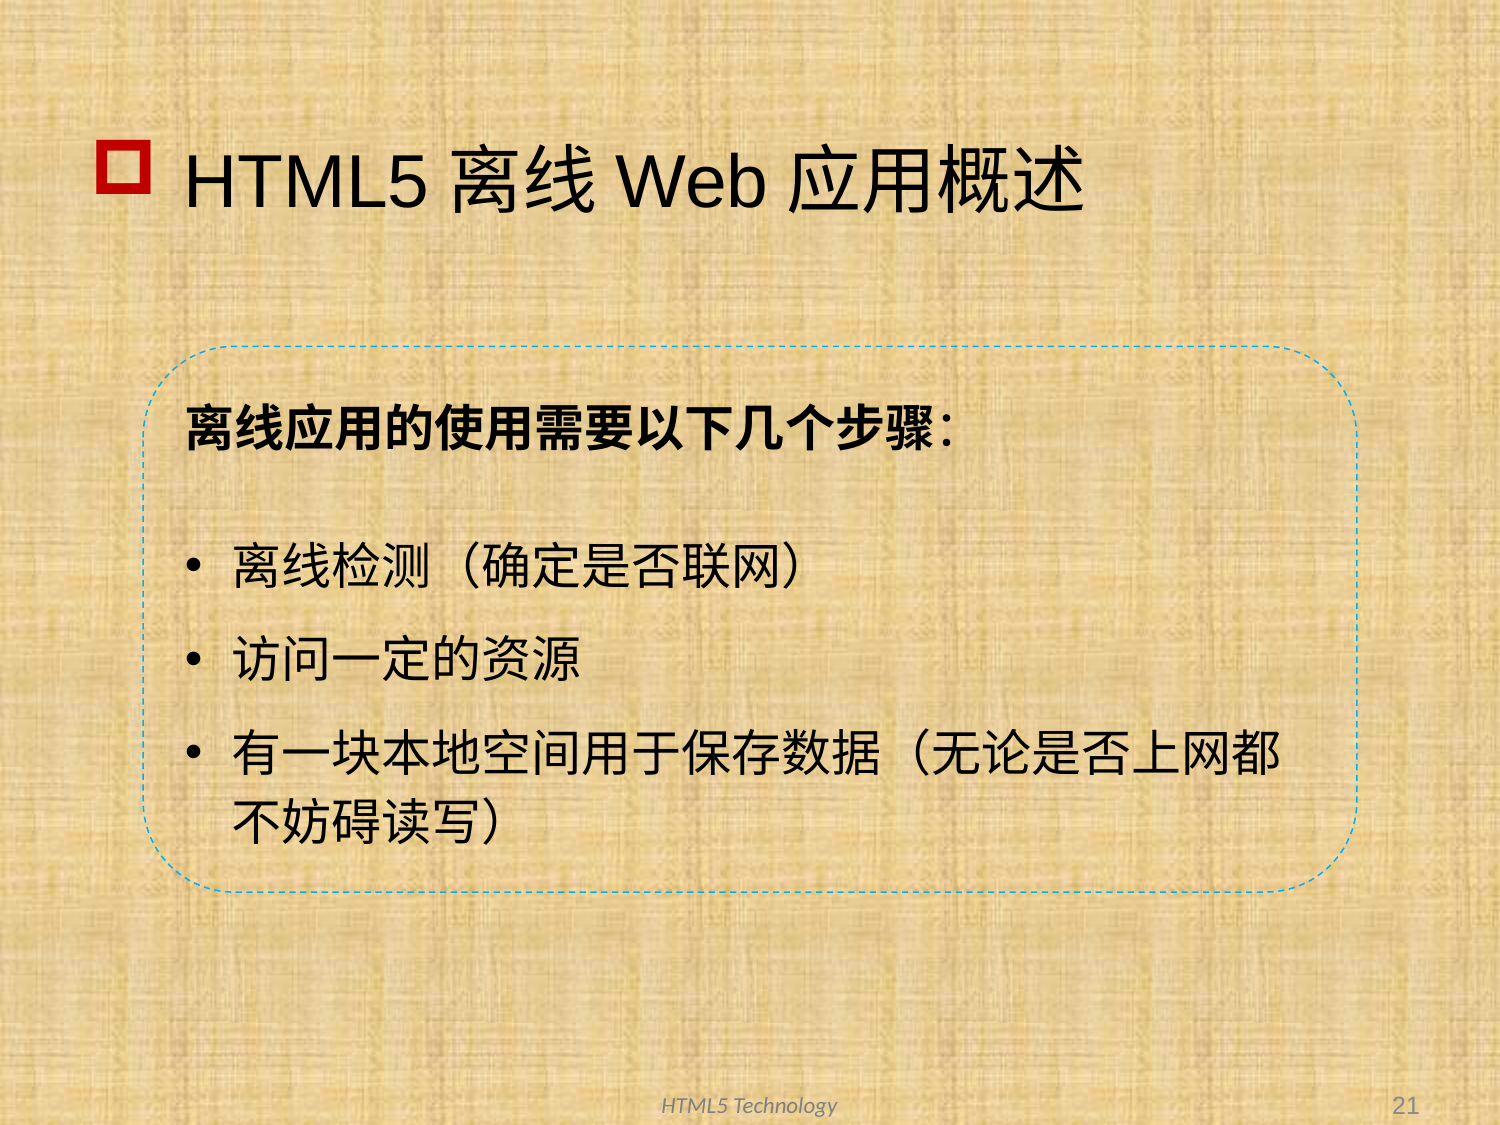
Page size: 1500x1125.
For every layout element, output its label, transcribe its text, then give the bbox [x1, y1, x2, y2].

text_box 离线应用的使用需要以下几个步骤： 离线检测（确定是否联网） 访问一定的资源 有一块本地空间用于保存数据（无论是否上网都不妨碍读写） [143, 346, 1357, 893]
slide_number 21 [1097, 1082, 1436, 1125]
title HTML5离线Web应用概述 [75, 124, 1388, 271]
picture [0, 0, 1500, 1125]
footer HTML5 Technology [482, 1083, 1017, 1125]
